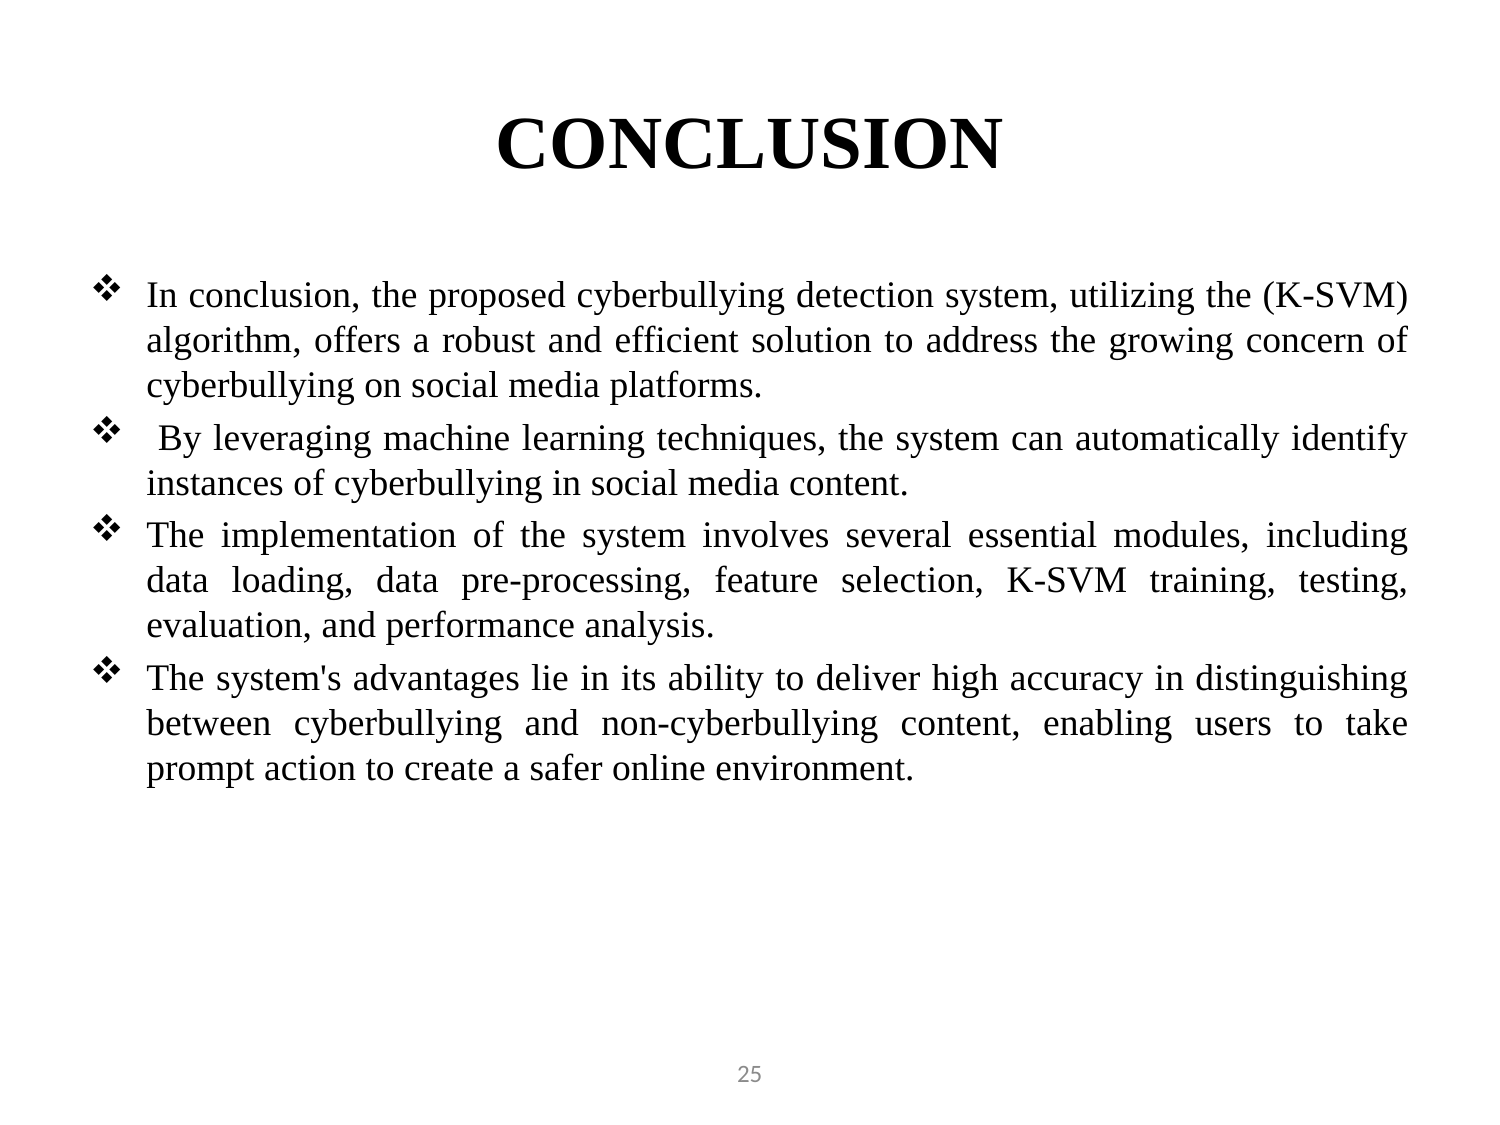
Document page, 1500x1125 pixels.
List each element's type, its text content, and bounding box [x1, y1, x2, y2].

list In conclusion, the proposed cyberbullying detection system, utilizing the (K-SVM) algorithm, offers a robust and efficient solution to address the growing concern of cyberbullying on social media platforms. By leveraging machine learning techniques, the system can automatically identify instances of cyberbullying in social media content. The implementation of the system involves several essential modules, including data loading, data pre-processing, feature selection, K-SVM training, testing, evaluation, and performance analysis. The system's advantages lie in its ability to deliver high accuracy in distinguishing between cyberbullying and non-cyberbullying content, enabling users to take prompt action to create a safer online environment. [75, 262, 1425, 1005]
title CONCLUSION [75, 45, 1425, 233]
footer 25 [512, 1042, 988, 1103]
